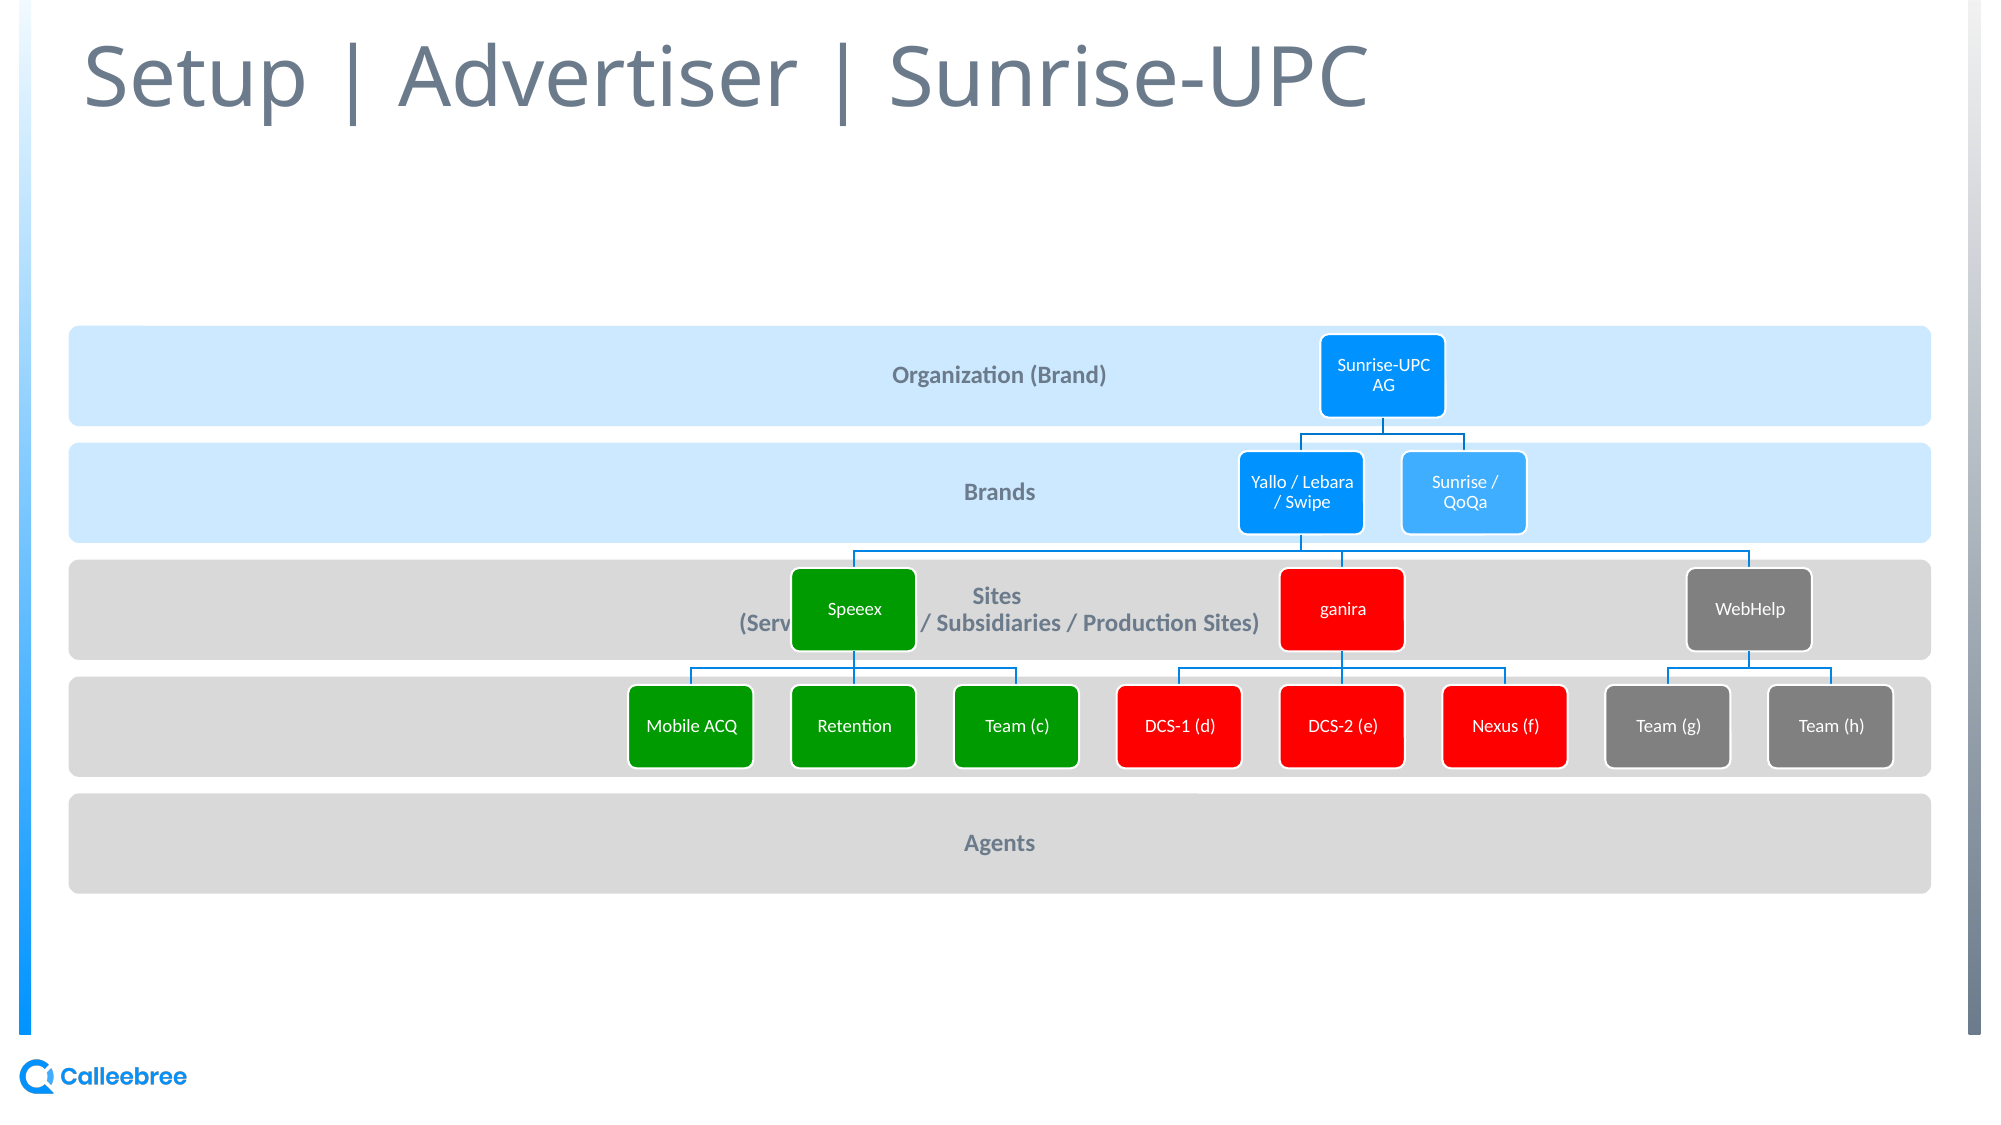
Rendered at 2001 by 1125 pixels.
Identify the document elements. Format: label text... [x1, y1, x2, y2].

title Setup | Advertiser | Sunrise-UPC [68, 27, 1932, 122]
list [68, 207, 1932, 1012]
picture [16, 1057, 190, 1097]
